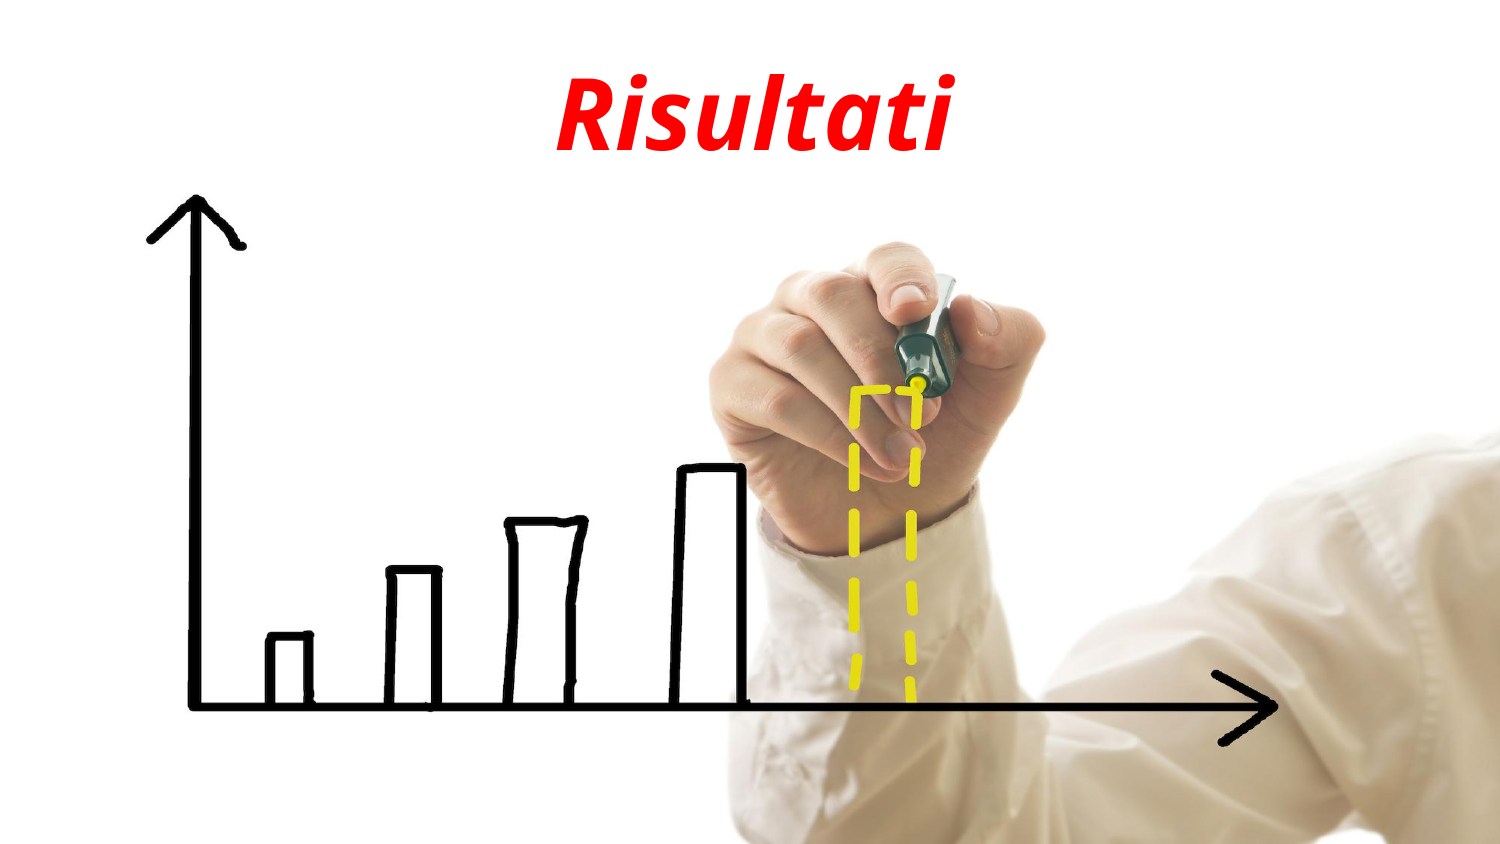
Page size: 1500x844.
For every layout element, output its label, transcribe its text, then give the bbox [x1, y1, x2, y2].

picture [0, 0, 1500, 844]
text_box Risultati [152, 35, 1357, 176]
